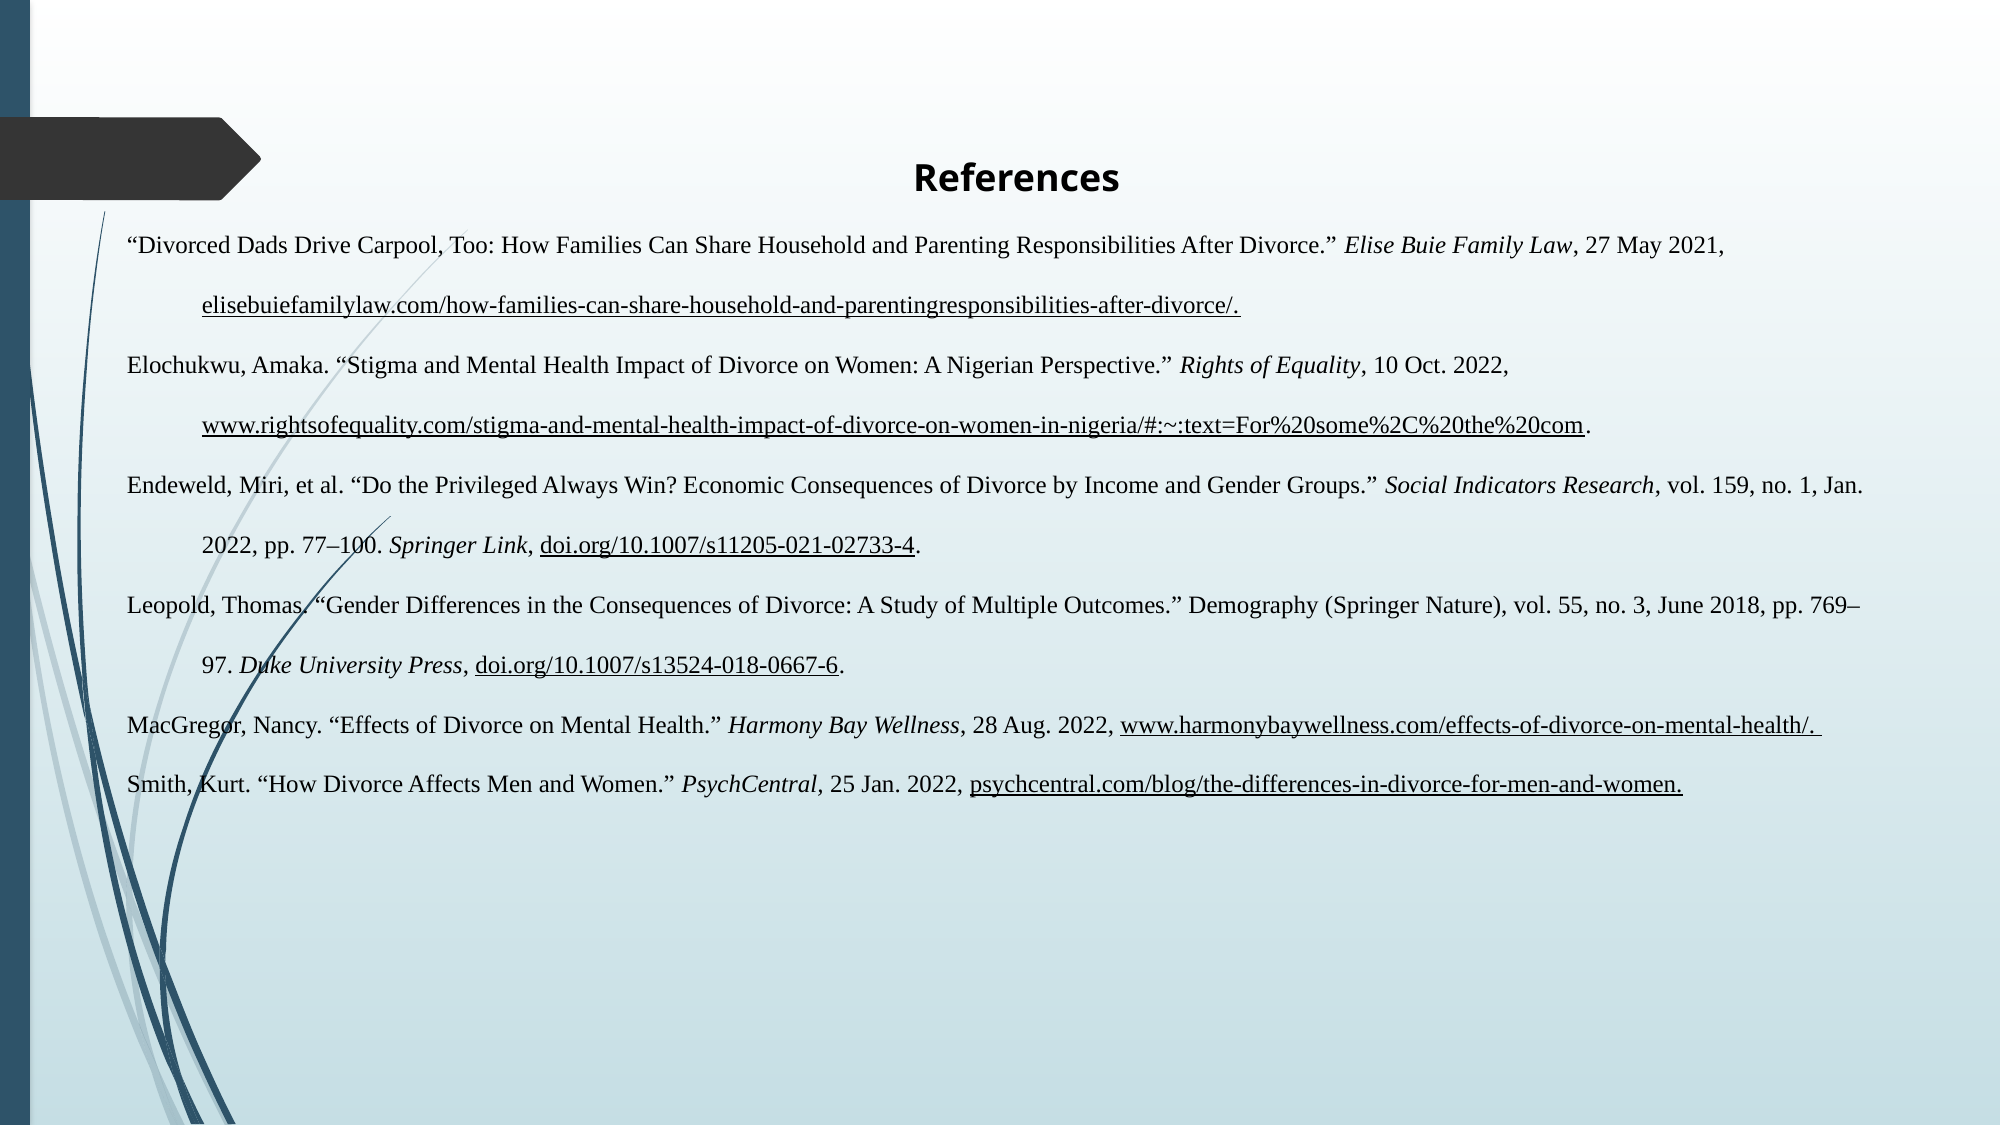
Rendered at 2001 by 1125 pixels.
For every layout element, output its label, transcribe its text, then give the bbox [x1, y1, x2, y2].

text_box References “Divorced Dads Drive Carpool, Too: How Families Can Share Household and Parenting Responsibilities After Divorce.” Elise Buie Family Law, 27 May 2021, elisebuiefamilylaw.com/how-families-can-share-household-and-parentingresponsibilities-after-divorce/. Elochukwu, Amaka. “Stigma and Mental Health Impact of Divorce on Women: A Nigerian Perspective.” Rights of Equality, 10 Oct. 2022, www.rightsofequality.com/stigma-and-mental-health-impact-of-divorce-on-women-in-nigeria/#:~:text=For%20some%2C%20the%20com. Endeweld, Miri, et al. “Do the Privileged Always Win? Economic Consequences of Divorce by Income and Gender Groups.” Social Indicators Research, vol. 159, no. 1, Jan. 2022, pp. 77–100. Springer Link, doi.org/10.1007/s11205-021-02733-4. Leopold, Thomas. “Gender Differences in the Consequences of Divorce: A Study of Multiple Outcomes.” Demography (Springer Nature), vol. 55, no. 3, June 2018, pp. 769–97. Duke University Press, doi.org/10.1007/s13524-018-0667-6. MacGregor, Nancy. “Effects of Divorce on Mental Health.” Harmony Bay Wellness, 28 Aug. 2022, www.harmonybaywellness.com/effects-of-divorce-on-mental-health/. Smith, Kurt. “How Divorce Affects Men and Women.” PsychCentral, 25 Jan. 2022, psychcentral.com/blog/the-differences-in-divorce-for-men-and-women. [112, 101, 1922, 1125]
